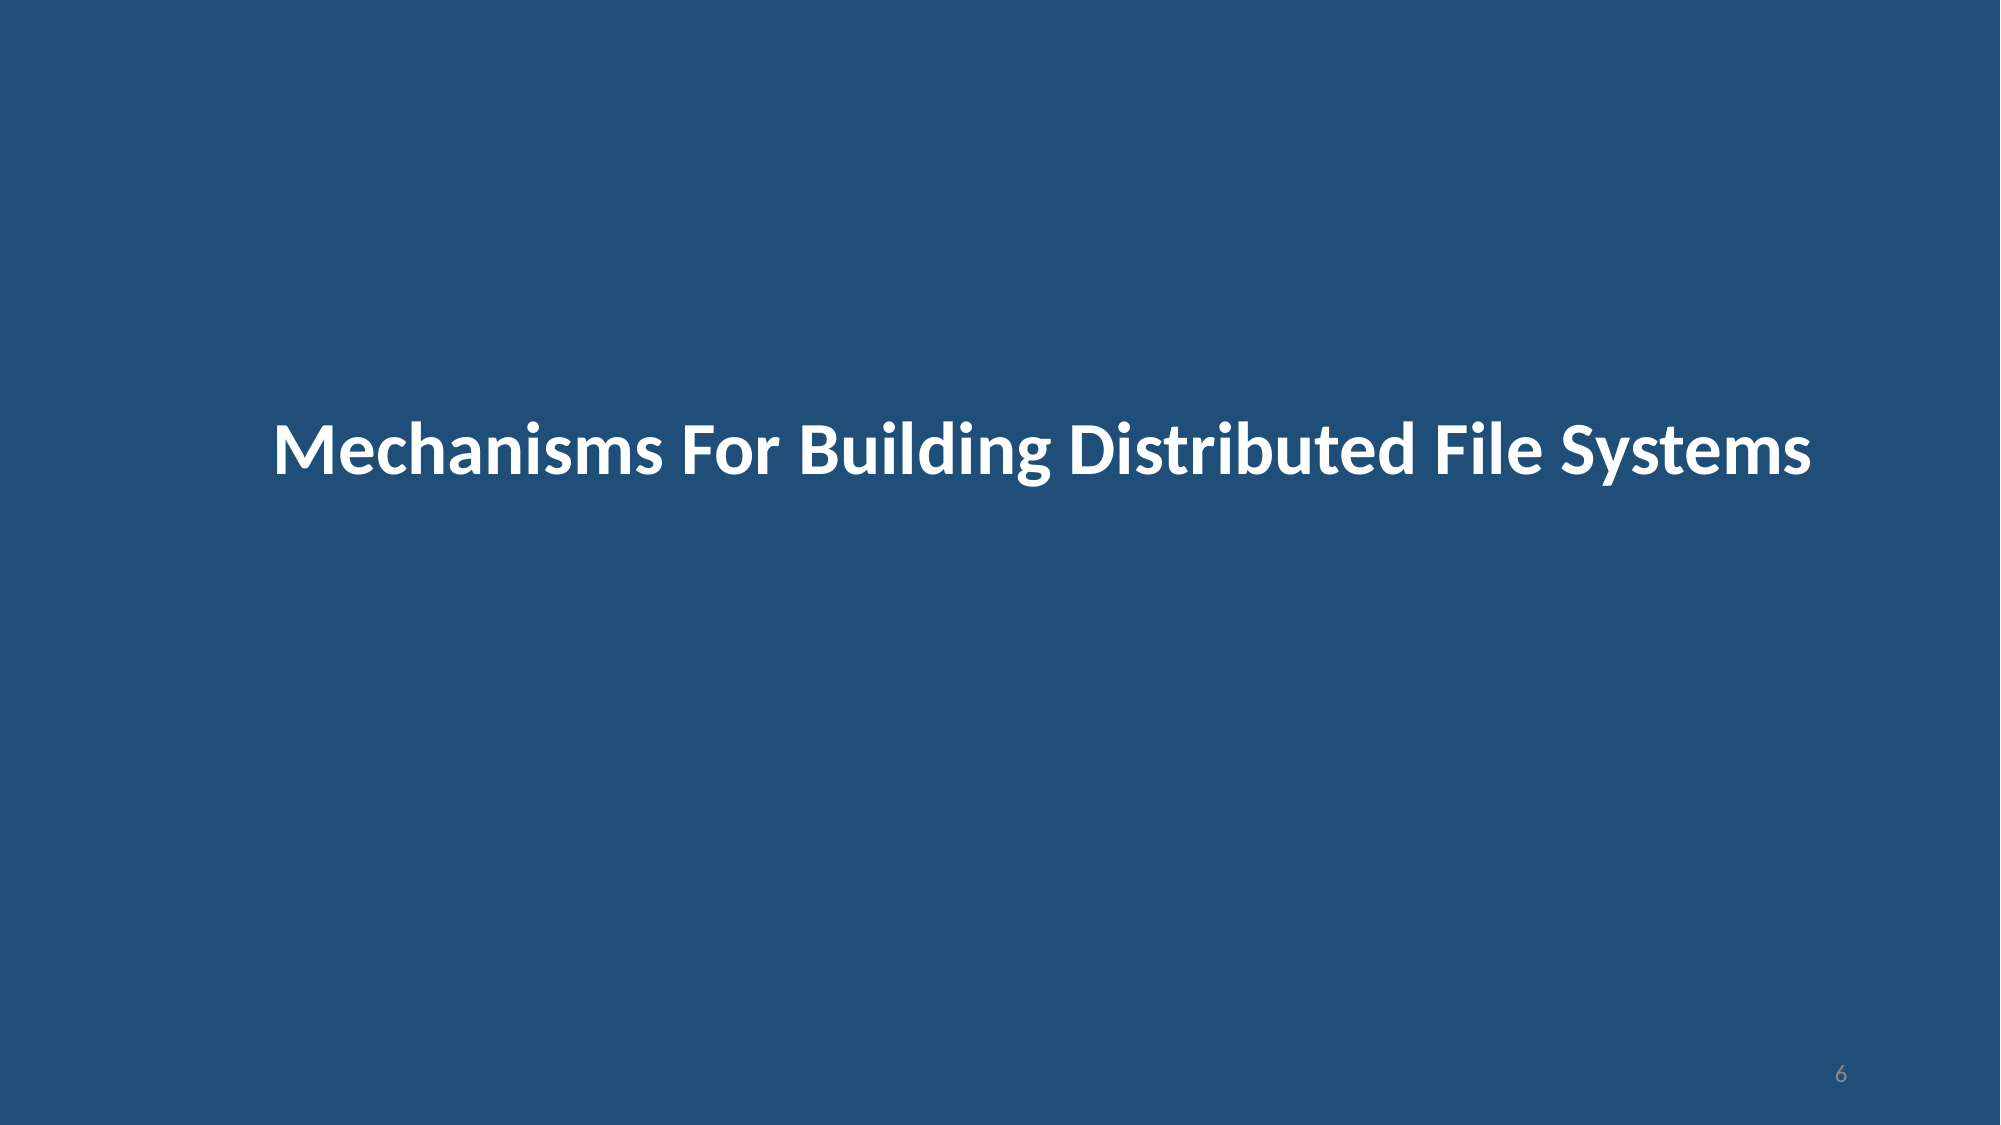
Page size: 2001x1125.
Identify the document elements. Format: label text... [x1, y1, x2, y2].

slide_number 6 [1412, 1042, 1863, 1103]
title Mechanisms For Building Distributed File Systems [181, 349, 1907, 551]
